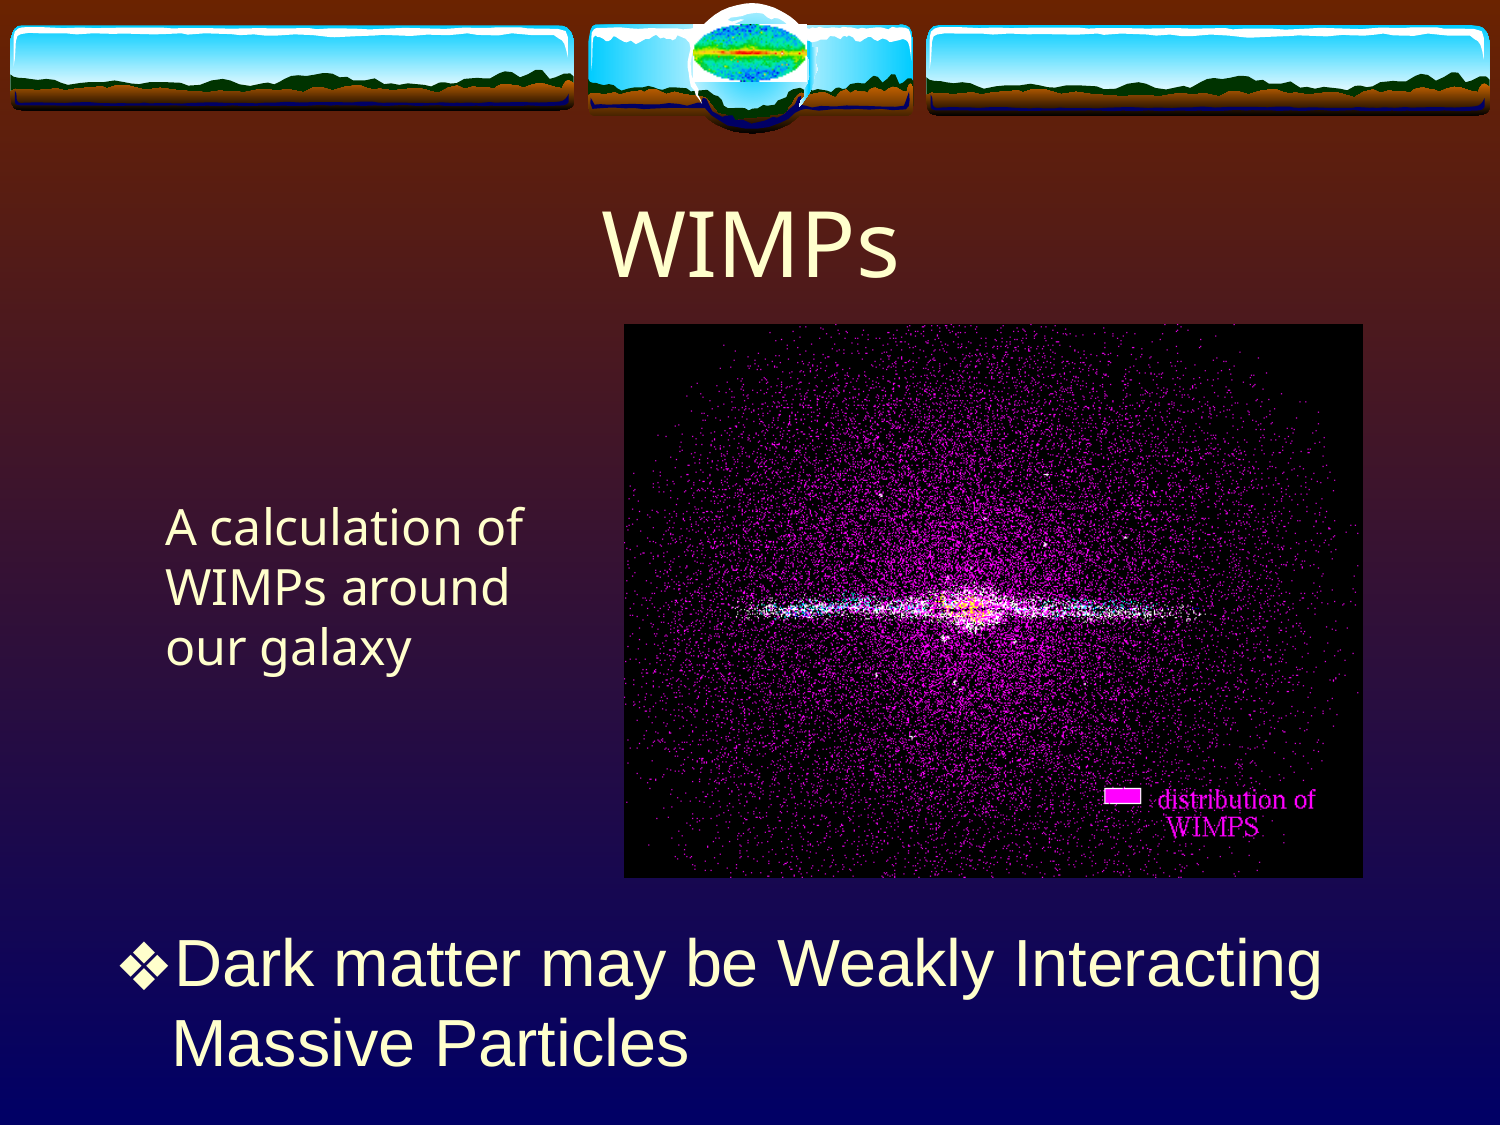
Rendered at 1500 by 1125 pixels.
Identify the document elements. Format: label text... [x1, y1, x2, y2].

title WIMPs [22, 145, 1480, 336]
list Dark matter may be Weakly Interacting Massive Particles [99, 912, 1363, 1088]
picture [693, 24, 807, 82]
picture [624, 324, 1363, 879]
text_box A calculation of WIMPs around our galaxy [149, 487, 613, 683]
picture [746, 73, 755, 79]
